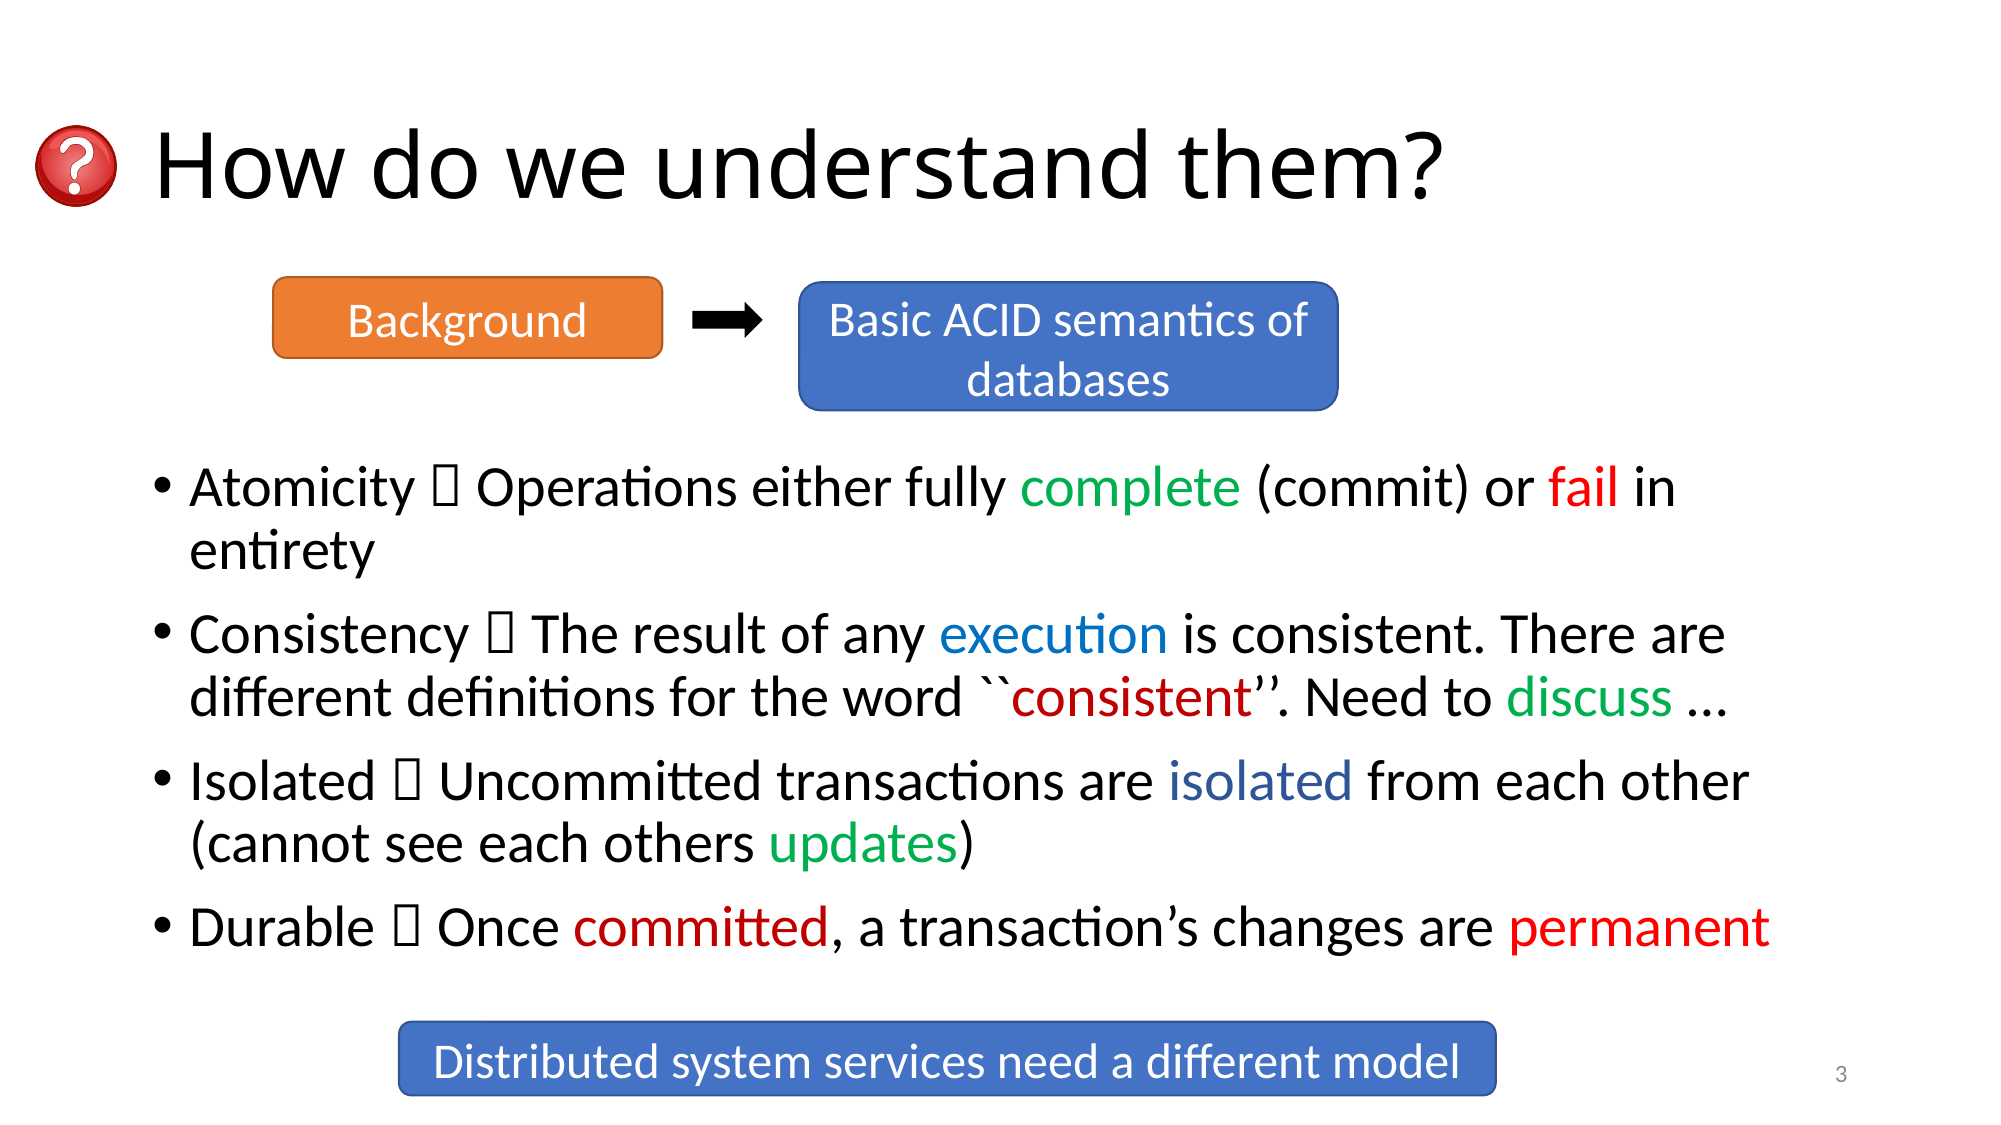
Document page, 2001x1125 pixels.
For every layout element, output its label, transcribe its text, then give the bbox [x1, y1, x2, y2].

text_box Distributed system services need a different model [397, 1020, 1497, 1097]
text_box Basic ACID semantics of databases [798, 281, 1339, 412]
picture [35, 125, 117, 207]
slide_number 3 [1412, 1042, 1863, 1103]
list Atomicity  Operations either fully complete (commit) or fail in entirety Consistency  The result of any execution is consistent. There are different definitions for the word ``consistent’’. Need to discuss … Isolated  Uncommitted transactions are isolated from each other (cannot see each others updates) Durable  Once committed, a transaction’s changes are permanent [137, 448, 1863, 1014]
text_box [692, 301, 763, 338]
title How do we understand them? [137, 59, 1863, 278]
text_box Background [271, 276, 664, 359]
